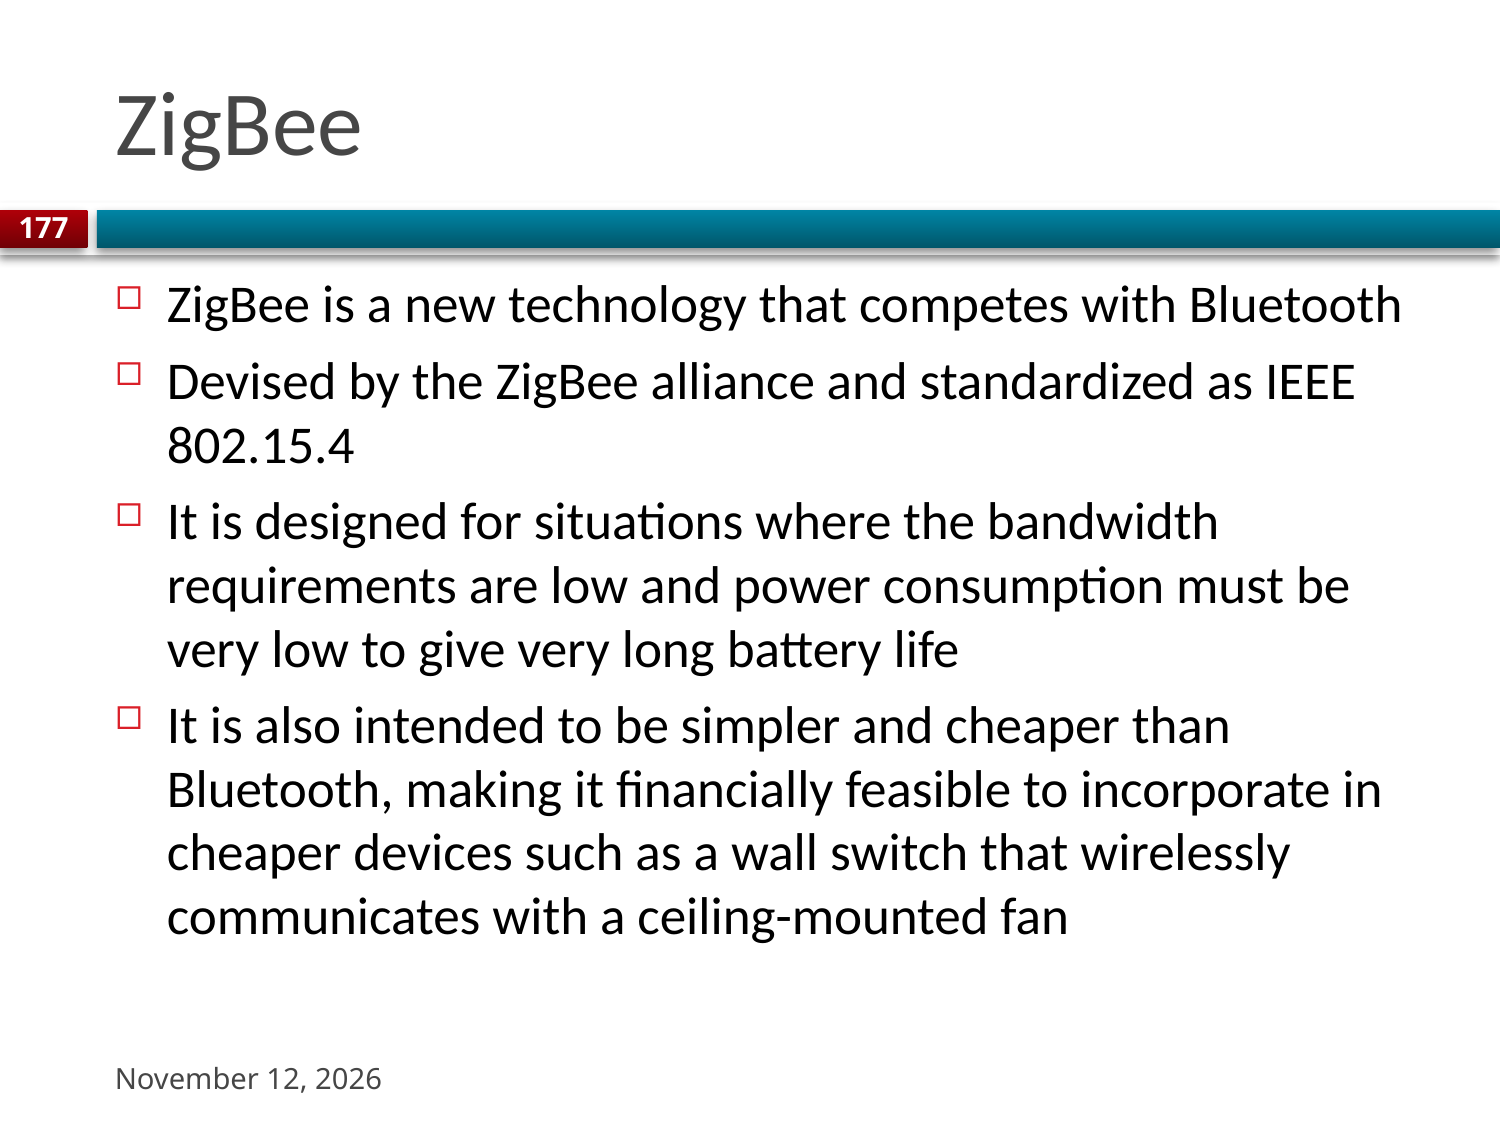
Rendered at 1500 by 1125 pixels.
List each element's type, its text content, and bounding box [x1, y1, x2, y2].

title ZigBee [100, 37, 1438, 200]
list ZigBee is a new technology that competes with Bluetooth Devised by the ZigBee alliance and standardized as IEEE 802.15.4 It is designed for situations where the bandwidth requirements are low and power consumption must be very low to give very long battery life It is also intended to be simpler and cheaper than Bluetooth, making it financially feasible to incorporate in cheaper devices such as a wall switch that wirelessly communicates with a ceiling-mounted fan [100, 262, 1438, 1000]
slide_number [99, 1050, 538, 1110]
slide_number 177 [0, 208, 88, 249]
